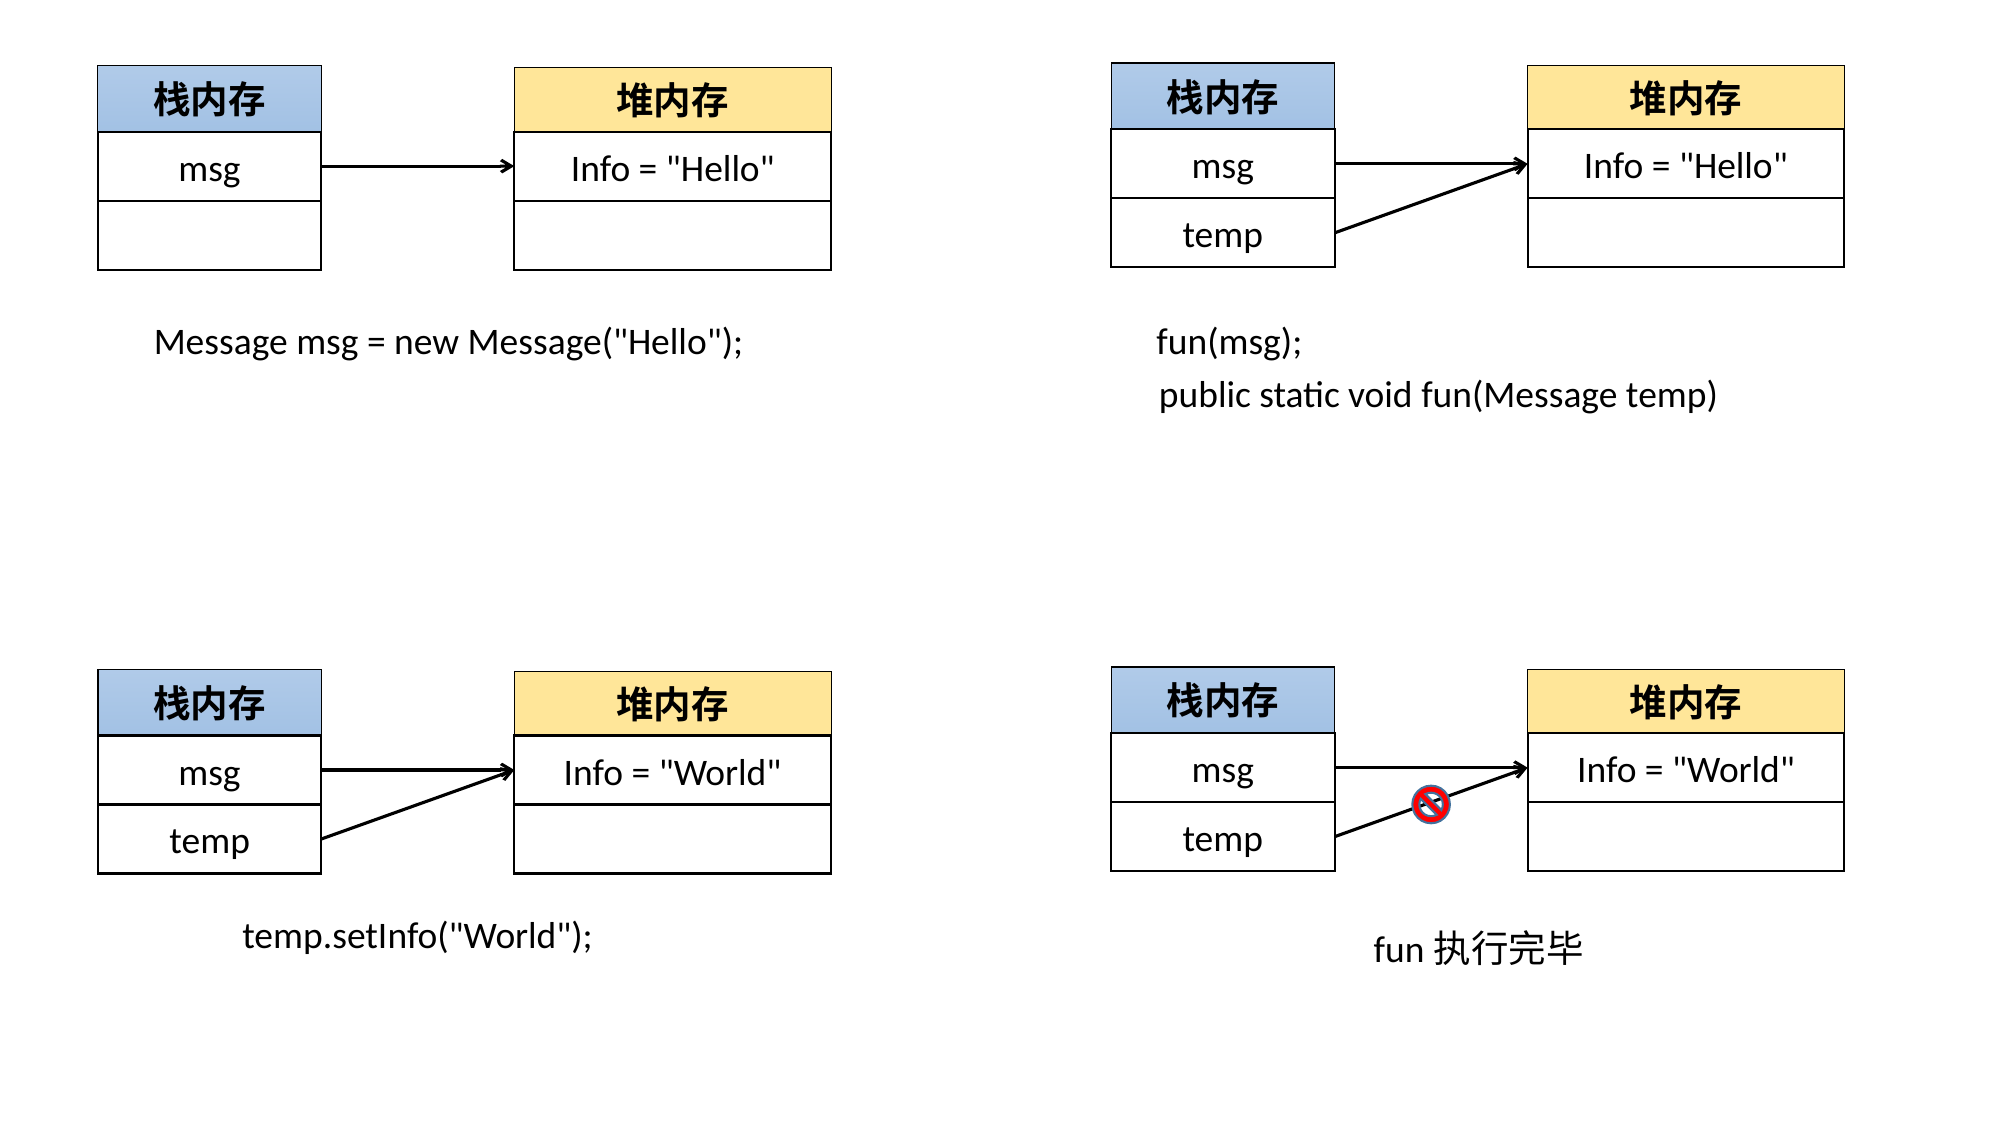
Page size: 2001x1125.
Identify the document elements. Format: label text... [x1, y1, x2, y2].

text_box Message msg = new Message("Hello"); [139, 310, 759, 370]
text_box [1334, 163, 1528, 233]
text_box 堆内存 [514, 671, 832, 734]
text_box 栈内存 [1111, 666, 1335, 732]
text_box fun执行完毕 [1358, 917, 1599, 978]
text_box 栈内存 [97, 669, 322, 734]
text_box 栈内存 [97, 65, 322, 131]
text_box fun(msg); [1141, 309, 1318, 370]
text_box 堆内存 [1527, 669, 1845, 732]
text_box public static void fun(Message temp) [1144, 363, 1734, 423]
text_box msg [97, 131, 322, 200]
text_box [1527, 197, 1845, 268]
text_box temp [1110, 801, 1336, 872]
text_box [513, 200, 832, 271]
text_box msg [1110, 732, 1336, 801]
text_box [97, 200, 322, 271]
text_box temp [1110, 197, 1336, 268]
text_box msg [1110, 128, 1336, 197]
text_box 堆内存 [514, 67, 832, 131]
text_box temp.setInfo("World"); [227, 904, 609, 964]
text_box Info = "Hello" [1527, 128, 1845, 197]
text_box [1334, 767, 1528, 837]
text_box [1527, 801, 1845, 872]
text_box Info = "Hello" [513, 131, 832, 200]
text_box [321, 769, 515, 839]
text_box 栈内存 [1111, 62, 1335, 128]
text_box temp [97, 803, 322, 875]
text_box [513, 803, 832, 875]
text_box Info = "World" [513, 734, 832, 803]
text_box msg [97, 734, 322, 803]
text_box 堆内存 [1527, 65, 1845, 128]
text_box Info = "World" [1527, 732, 1845, 801]
